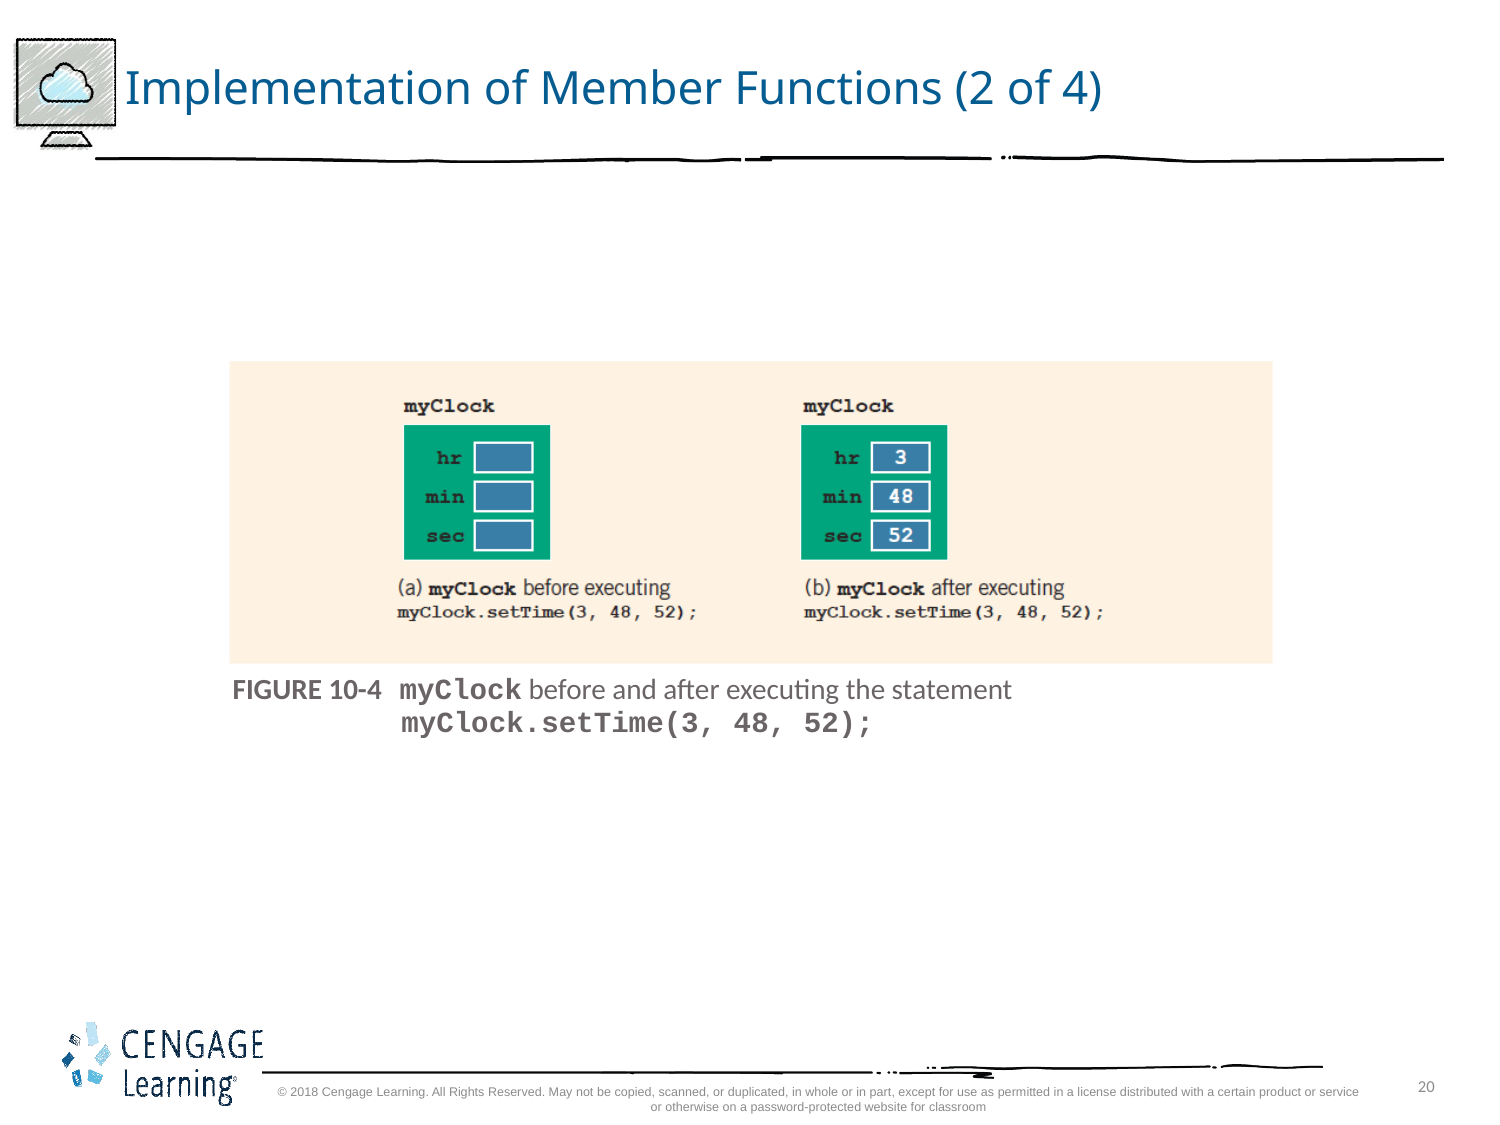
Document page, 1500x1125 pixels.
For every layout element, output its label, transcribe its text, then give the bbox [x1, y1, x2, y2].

list FIGURE 10-4 myClock before and after executing the statement myClock.setTime(3, 48, 52); [225, 665, 1365, 749]
footer © 2018 Cengage Learning. All Rights Reserved. May not be copied, scanned, or duplicated, in whole or in part, except for use as permitted in a license distributed with a certain product or service or otherwise on a password-protected website for classroom [262, 1079, 1375, 1120]
picture [62, 1022, 1323, 1106]
title Implementation of Member Functions (2 of 4) [125, 66, 1442, 116]
picture [95, 155, 1444, 163]
picture [13, 36, 117, 151]
picture [224, 359, 1276, 666]
